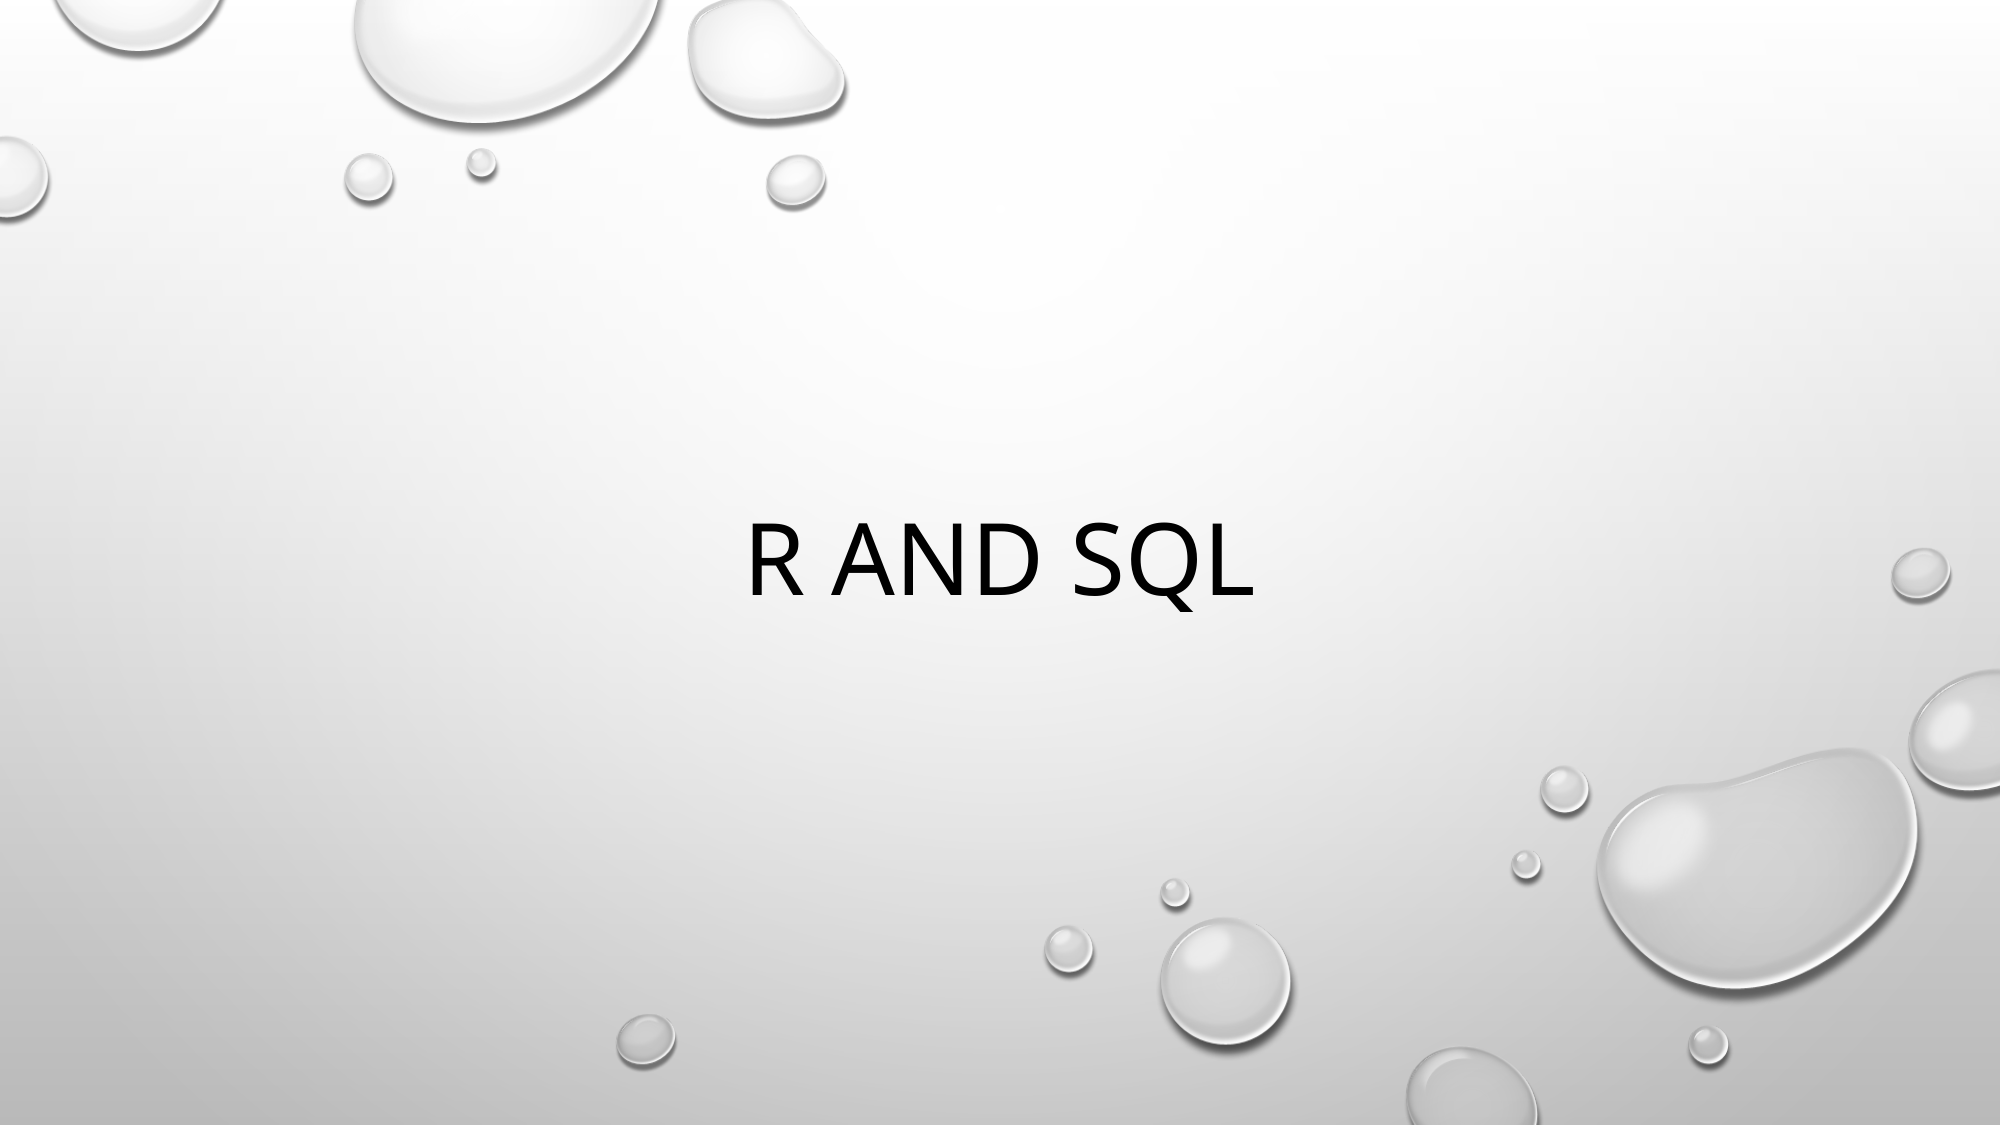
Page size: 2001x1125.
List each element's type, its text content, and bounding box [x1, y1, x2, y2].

picture [0, 0, 2000, 1125]
title R and SQL [287, 213, 1713, 625]
